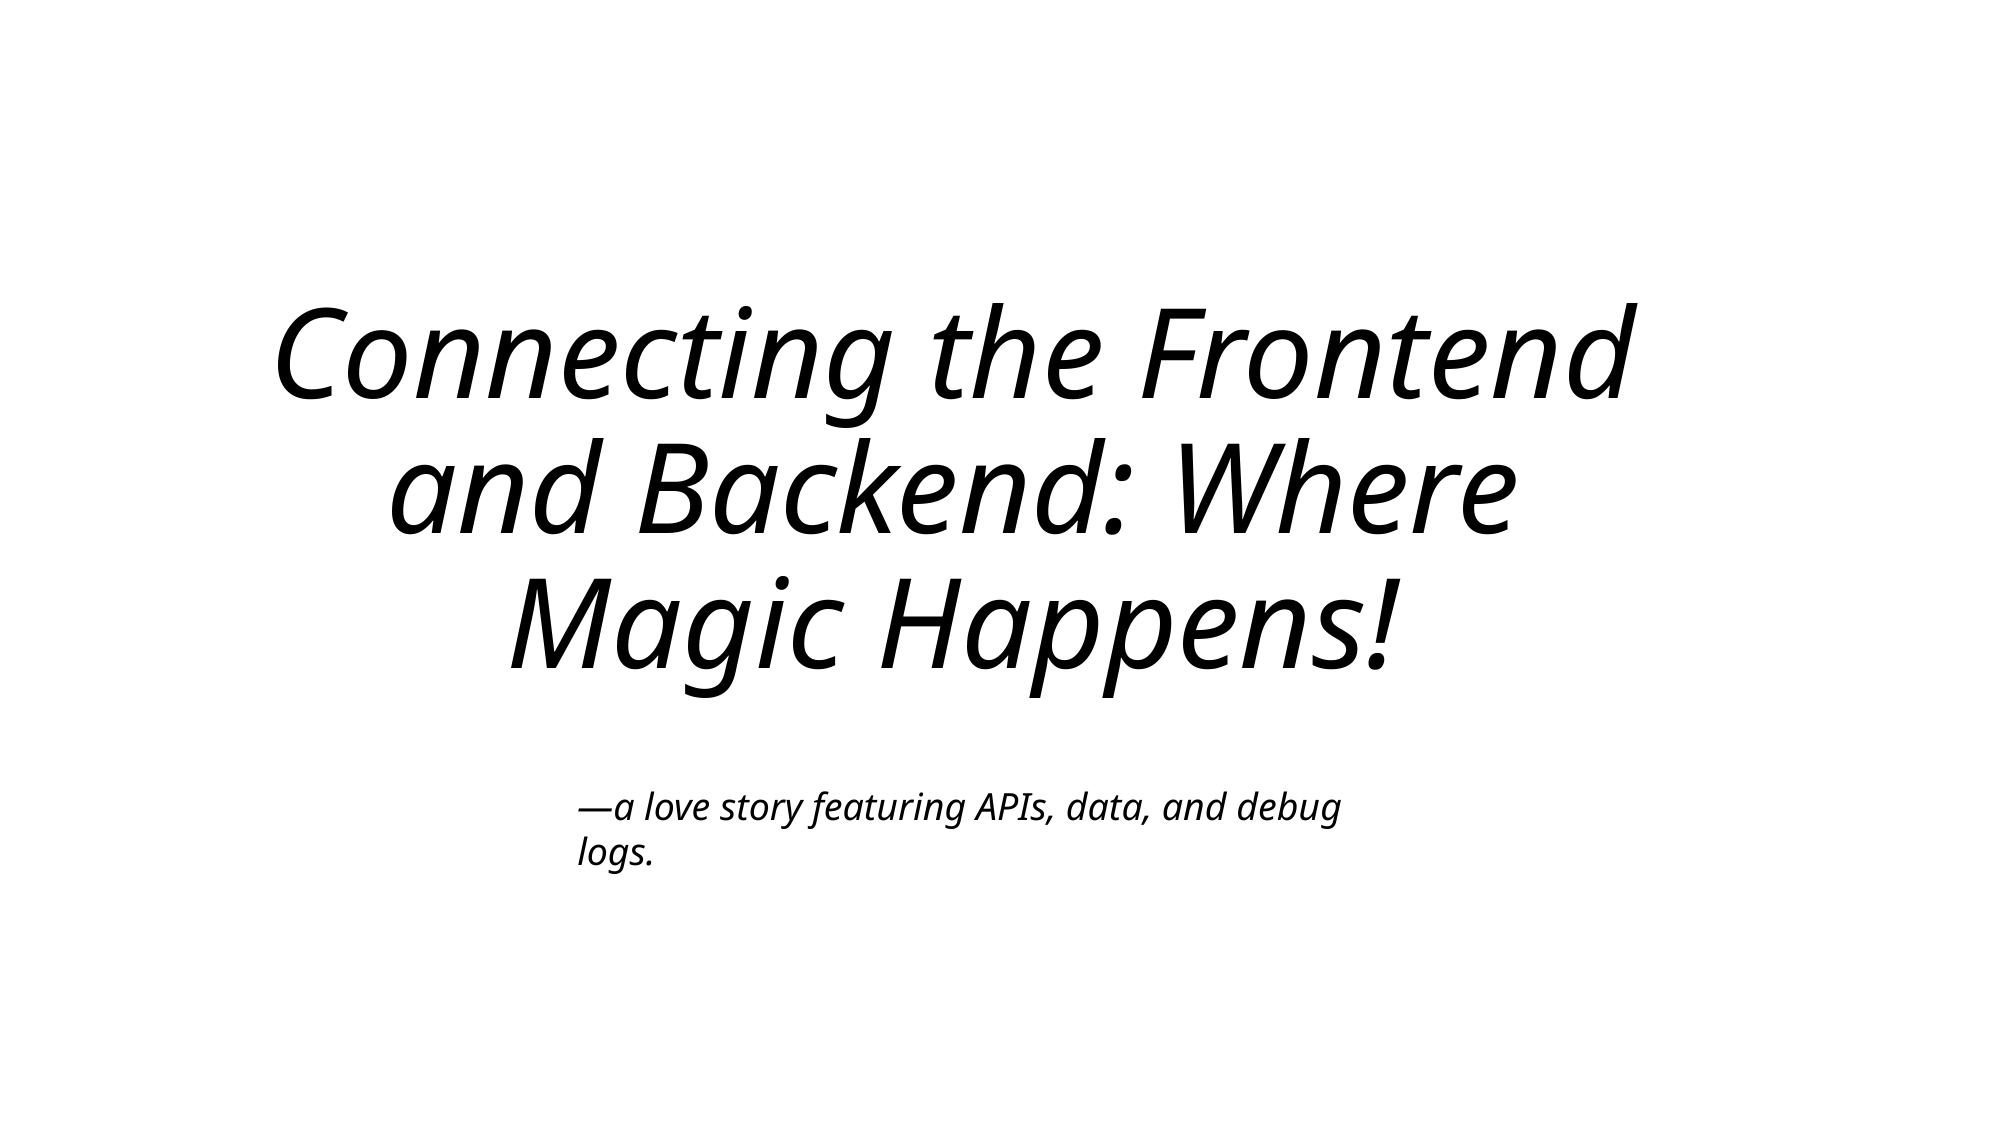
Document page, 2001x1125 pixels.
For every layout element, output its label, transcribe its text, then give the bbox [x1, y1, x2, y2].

text_box —a love story featuring APIs, data, and debug logs. [562, 775, 1438, 926]
title Connecting the Frontend and Backend: Where Magic Happens! [203, 271, 1704, 854]
